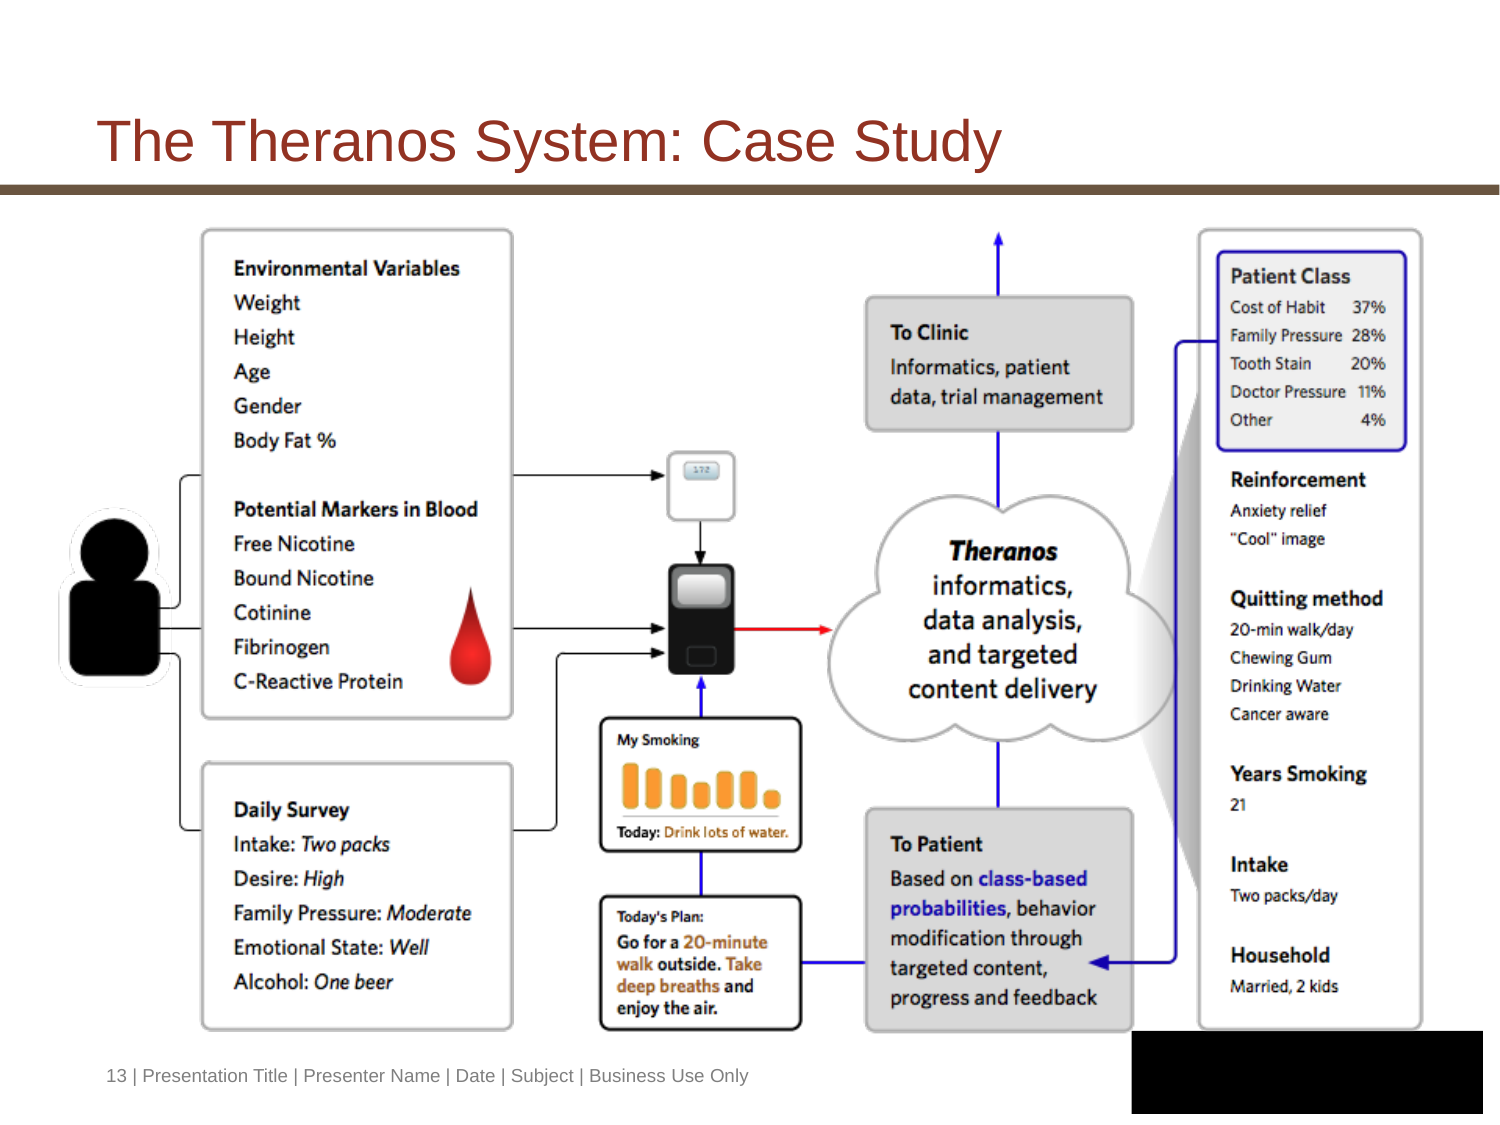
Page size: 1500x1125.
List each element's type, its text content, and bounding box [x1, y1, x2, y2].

picture [0, 132, 1500, 1124]
title The Theranos System: Case Study [87, 100, 1449, 132]
